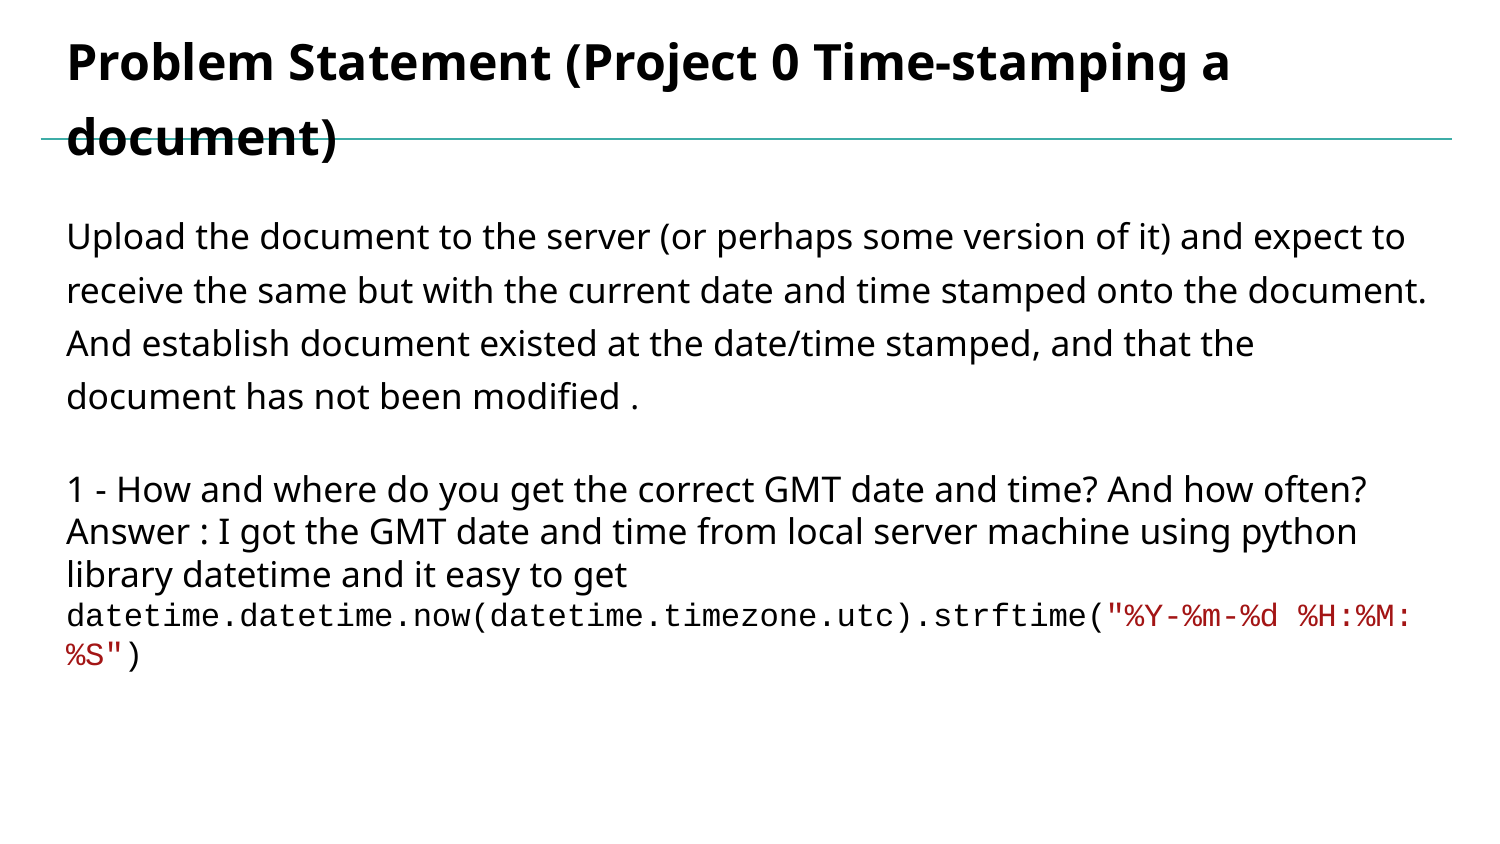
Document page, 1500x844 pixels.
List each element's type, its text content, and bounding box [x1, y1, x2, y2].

title Problem Statement (Project 0 Time‐stamping a document) [51, 0, 1449, 94]
list Upload the document to the server (or perhaps some version of it) and expect to receive the same but with the current date and time stamped onto the document. And establish document existed at the date/time stamped, and that the document has not been modified . 1 - How and where do you get the correct GMT date and time? And how often? Answer : I got the GMT date and time from local server machine using python library datetime and it easy to get datetime.datetime.now(datetime.timezone.utc).strftime("%Y-%m-%d %H:%M:%S") [51, 189, 1449, 750]
